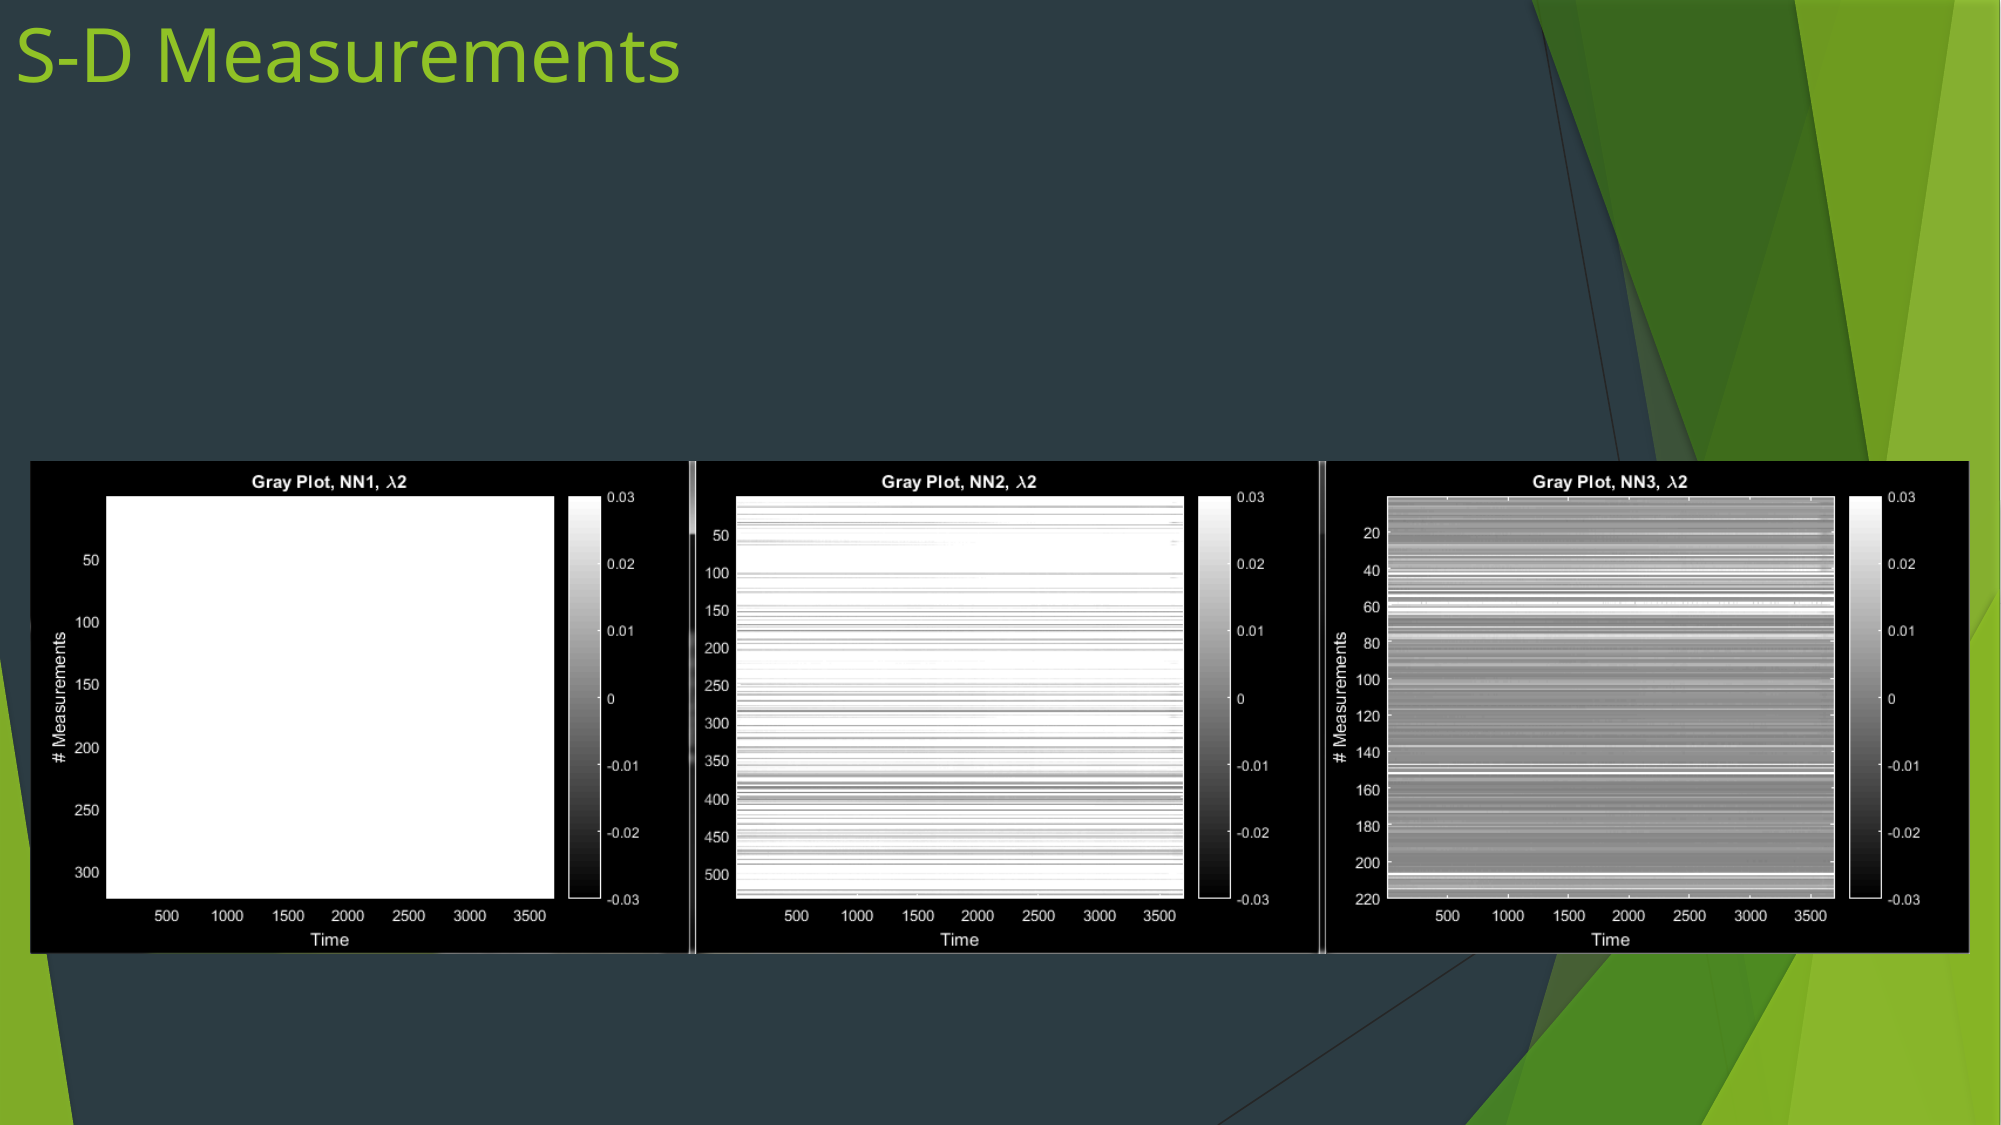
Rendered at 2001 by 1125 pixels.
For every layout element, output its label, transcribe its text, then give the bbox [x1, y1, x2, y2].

title S-D Measurements [0, 0, 1411, 217]
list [30, 460, 1970, 954]
